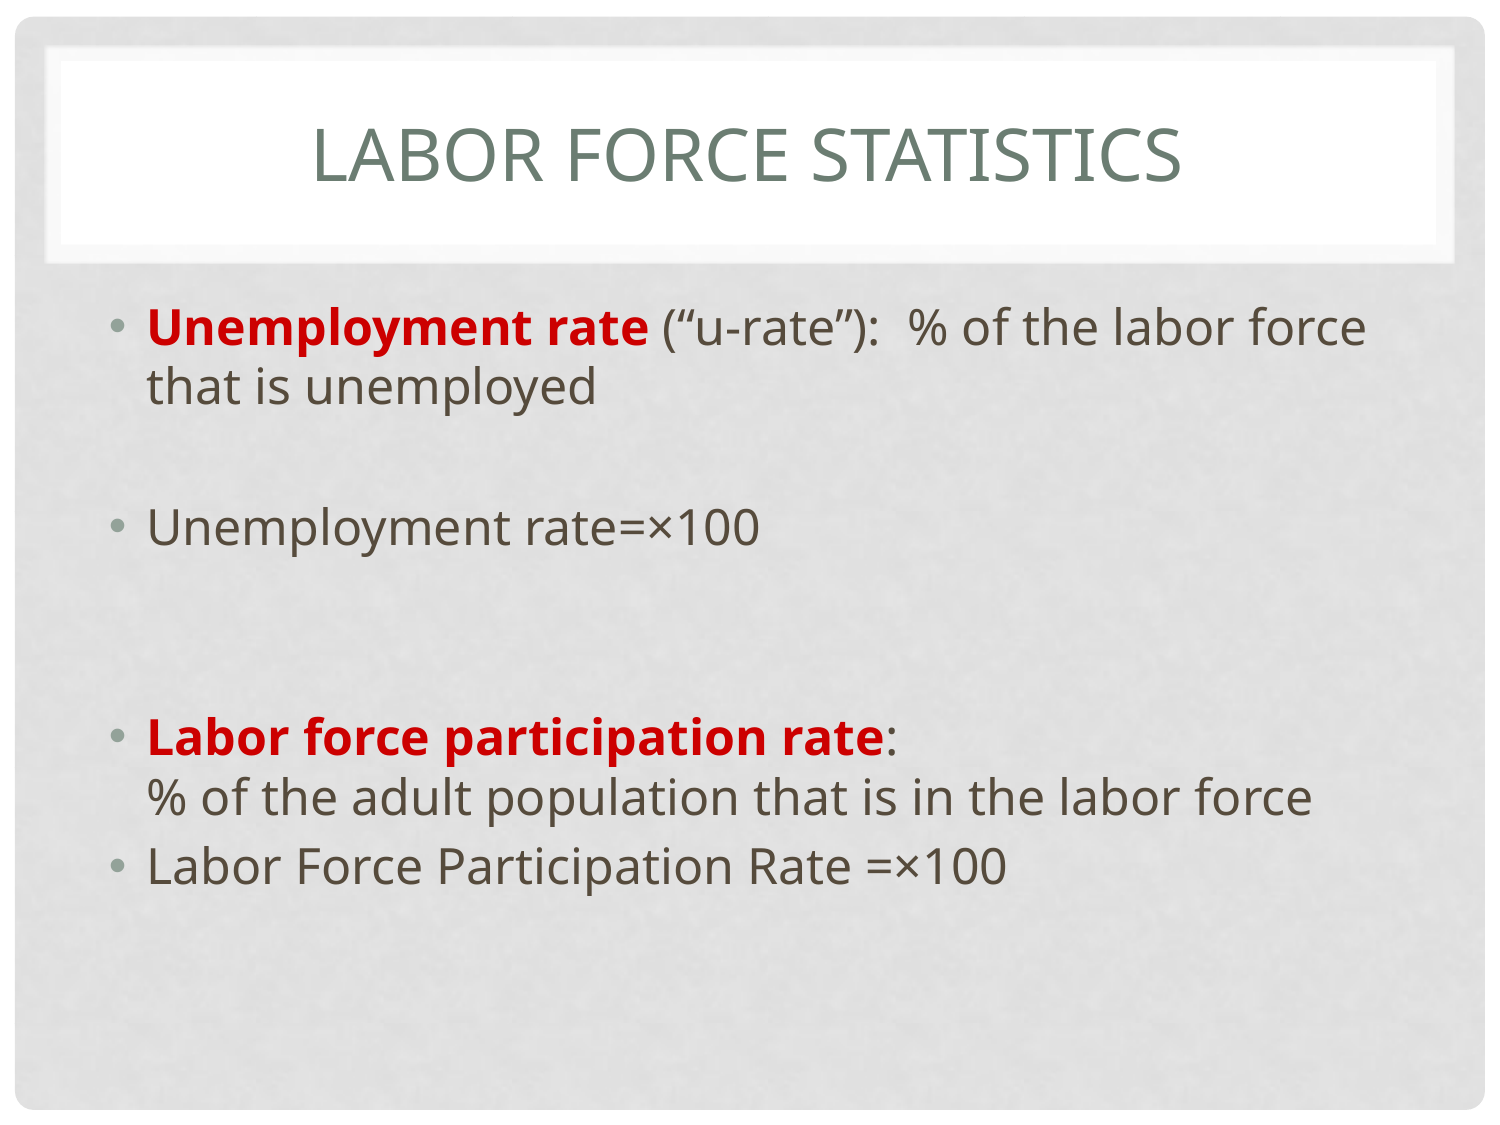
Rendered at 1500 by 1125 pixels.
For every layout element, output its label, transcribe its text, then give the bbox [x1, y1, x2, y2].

title Labor Force Statistics [69, 66, 1425, 238]
